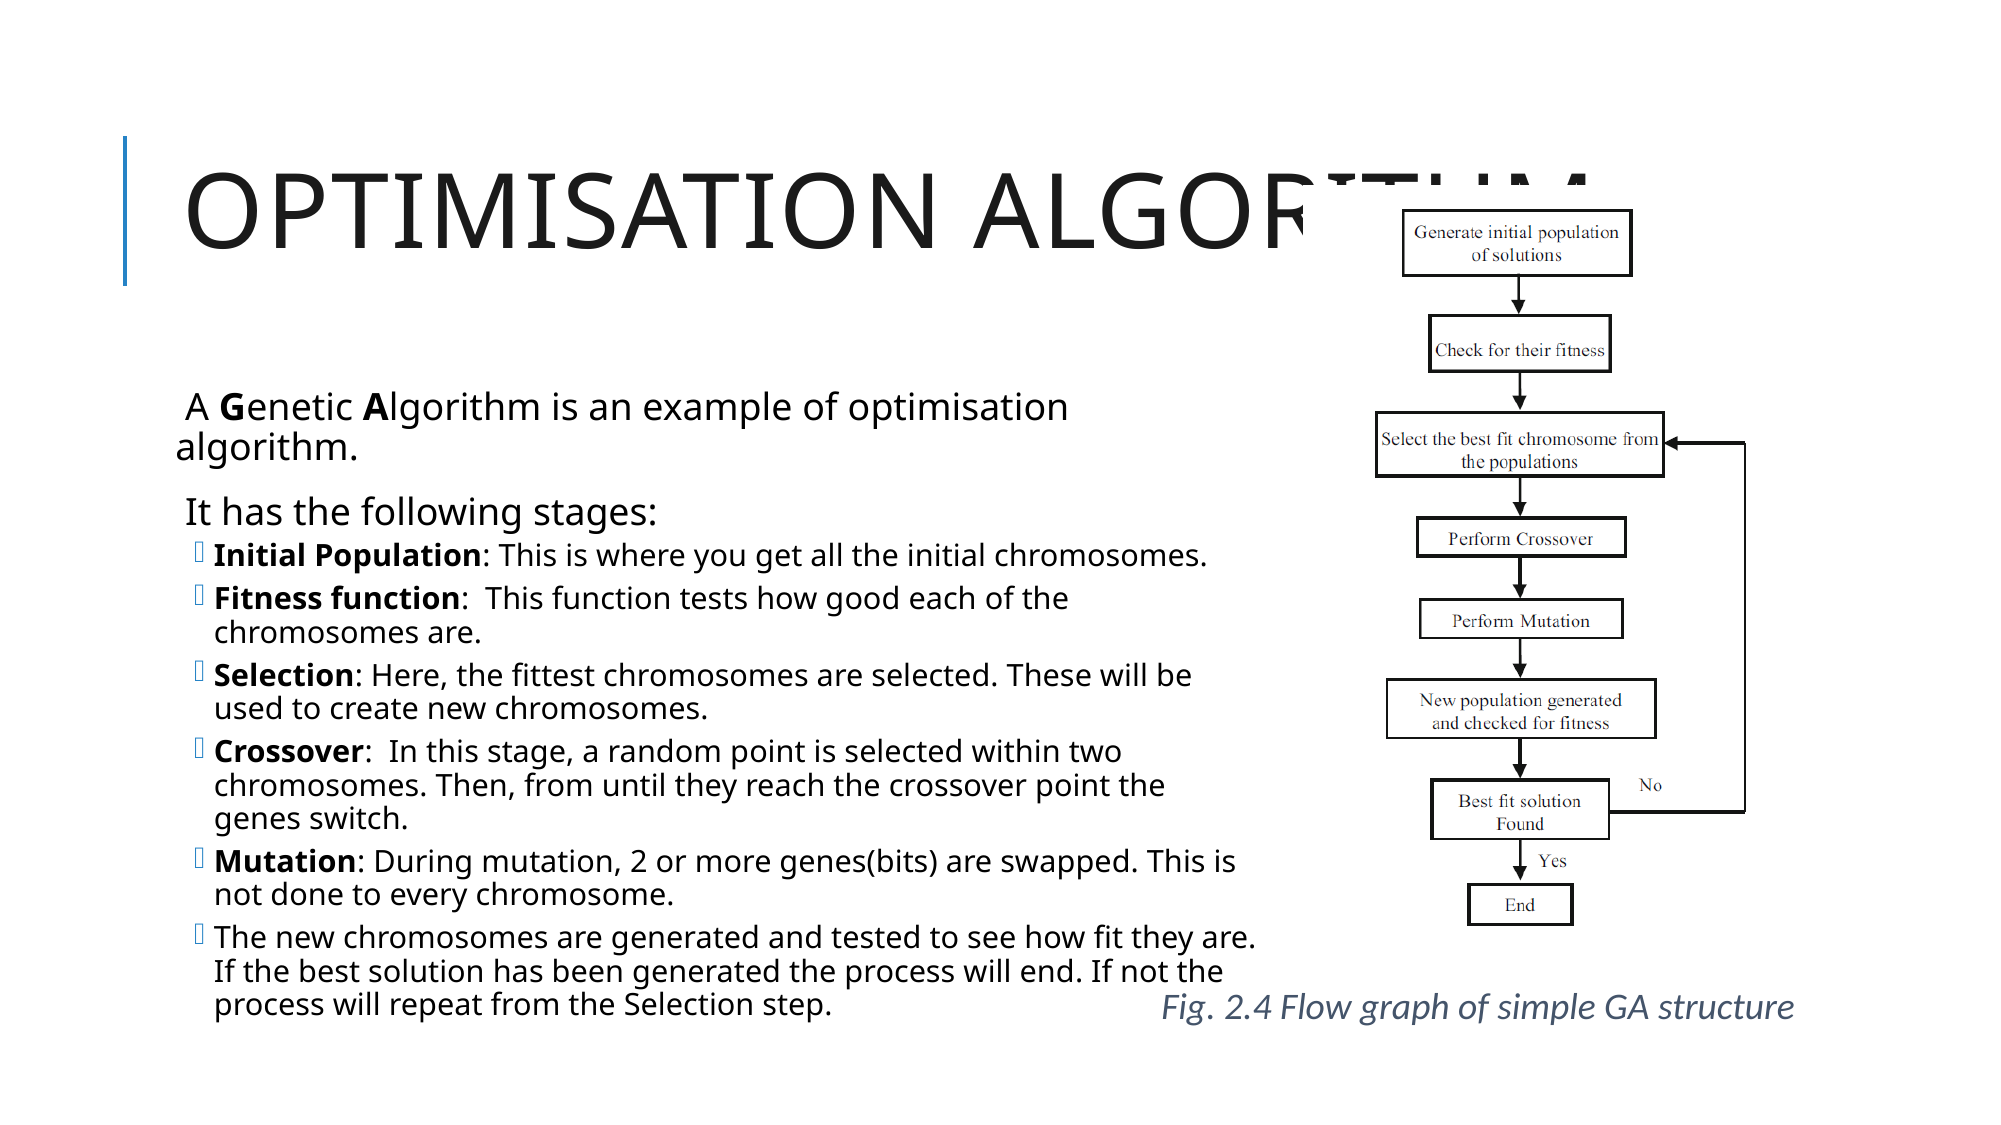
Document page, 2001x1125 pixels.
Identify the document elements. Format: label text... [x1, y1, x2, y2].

picture [1303, 185, 1779, 940]
text_box Fig. 2.4 Flow graph of simple GA structure [1146, 974, 1811, 1035]
list A Genetic Algorithm is an example of optimisation algorithm. It has the following stages: Initial Population: This is where you get all the initial chromosomes. Fitness function: This function tests how good each of the chromosomes are. Selection: Here, the fittest chromosomes are selected. These will be used to create new chromosomes. Crossover: In this stage, a random point is selected within two chromosomes. Then, from until they reach the crossover point the genes switch. Mutation: During mutation, 2 or more genes(bits) are swapped. This is not done to every chromosome. The new chromosomes are generated and tested to see how fit they are. If the best solution has been generated the process will end. If not the process will repeat from the Selection step. [168, 375, 1267, 1035]
title optimisation algorithm [168, 96, 1763, 342]
